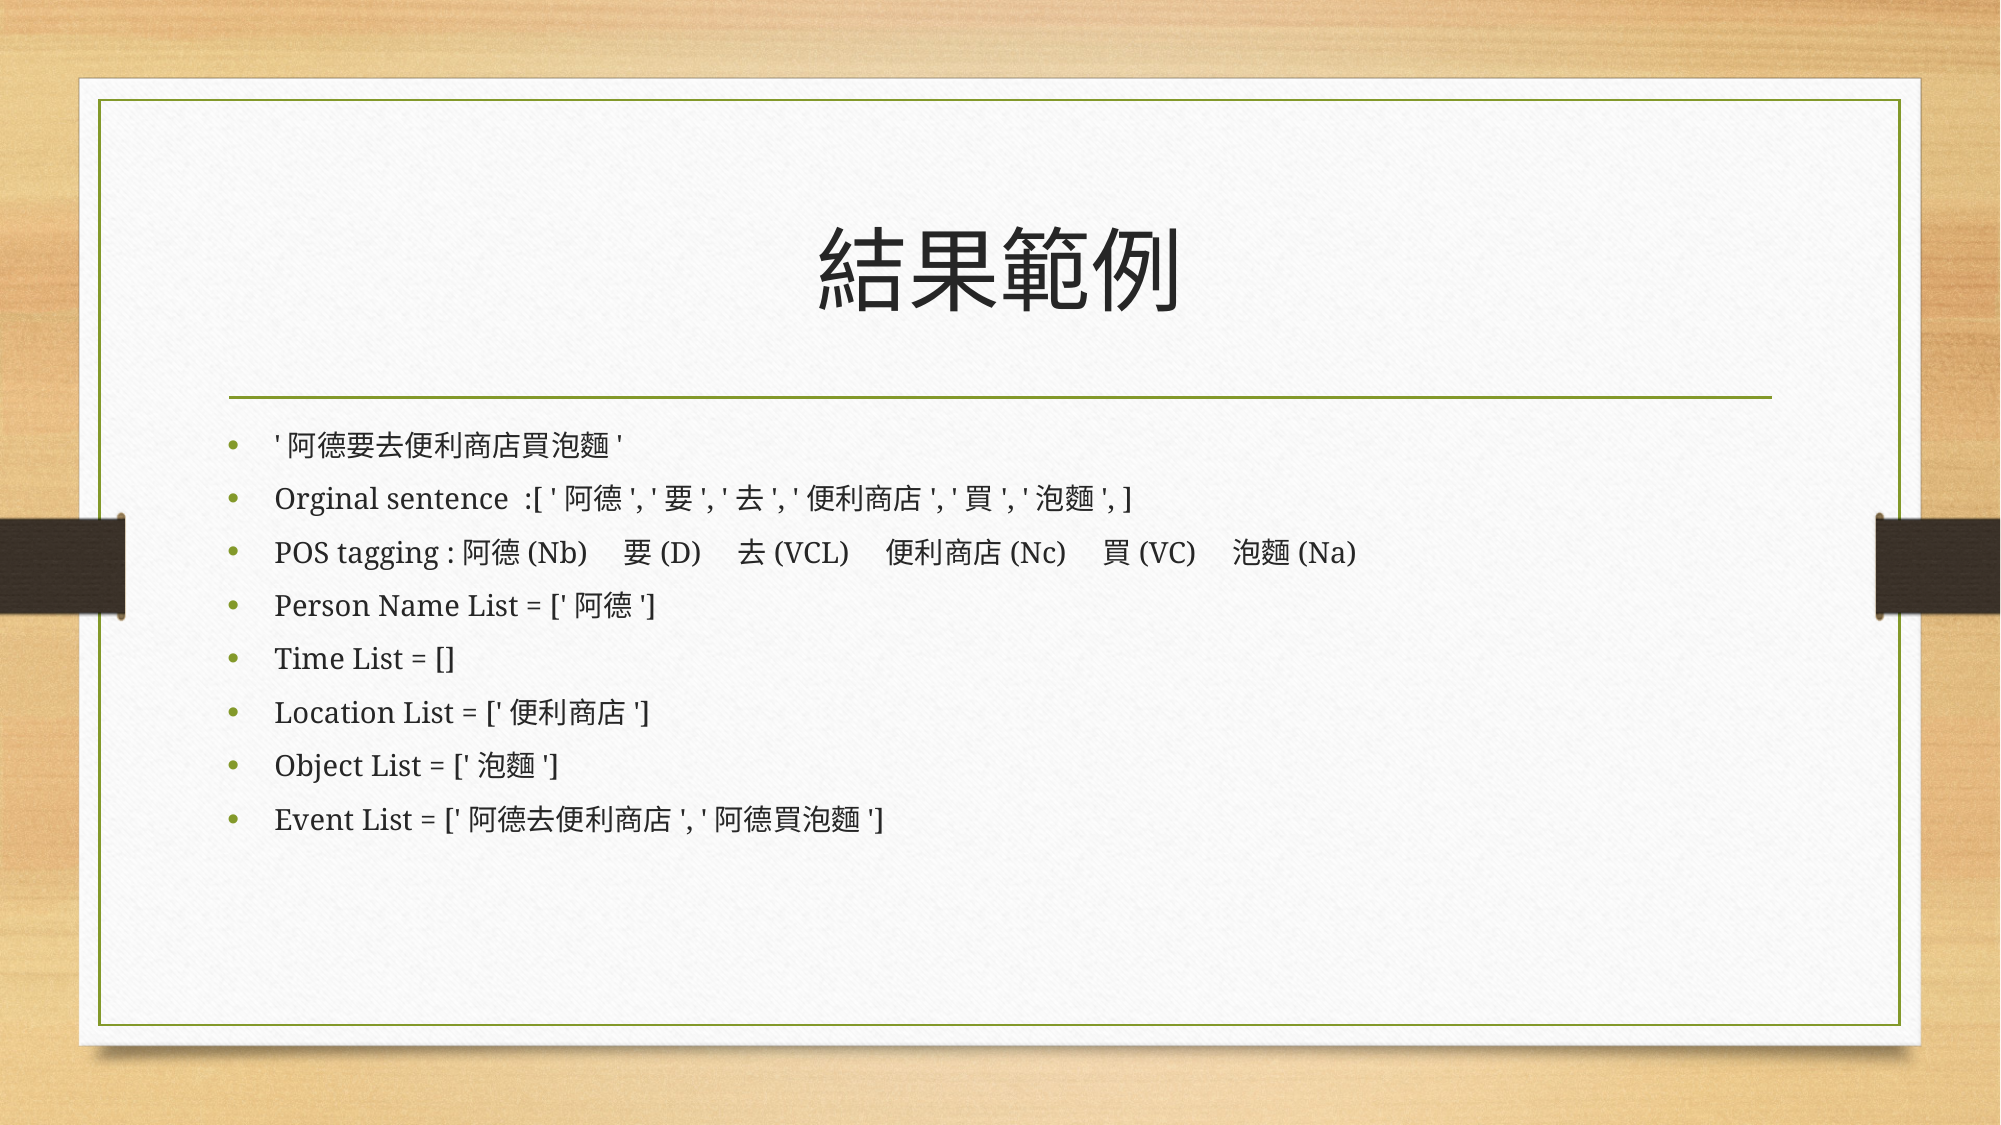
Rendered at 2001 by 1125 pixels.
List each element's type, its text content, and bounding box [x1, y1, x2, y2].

title 結果範例 [212, 161, 1788, 375]
picture [0, 0, 2001, 1125]
list '阿德要去便利商店買泡麵' Orginal sentence :[ '阿德', '要', '去', '便利商店', '買', '泡麵', ] POS tagging :阿德(Nb) 要(D) 去(VCL) 便利商店(Nc) 買(VC) 泡麵(Na) Person Name List = ['阿德'] Time List = [] Location List = ['便利商店'] Object List = ['泡麵'] Event List = ['阿德去便利商店', '阿德買泡麵'] [212, 419, 1788, 1040]
